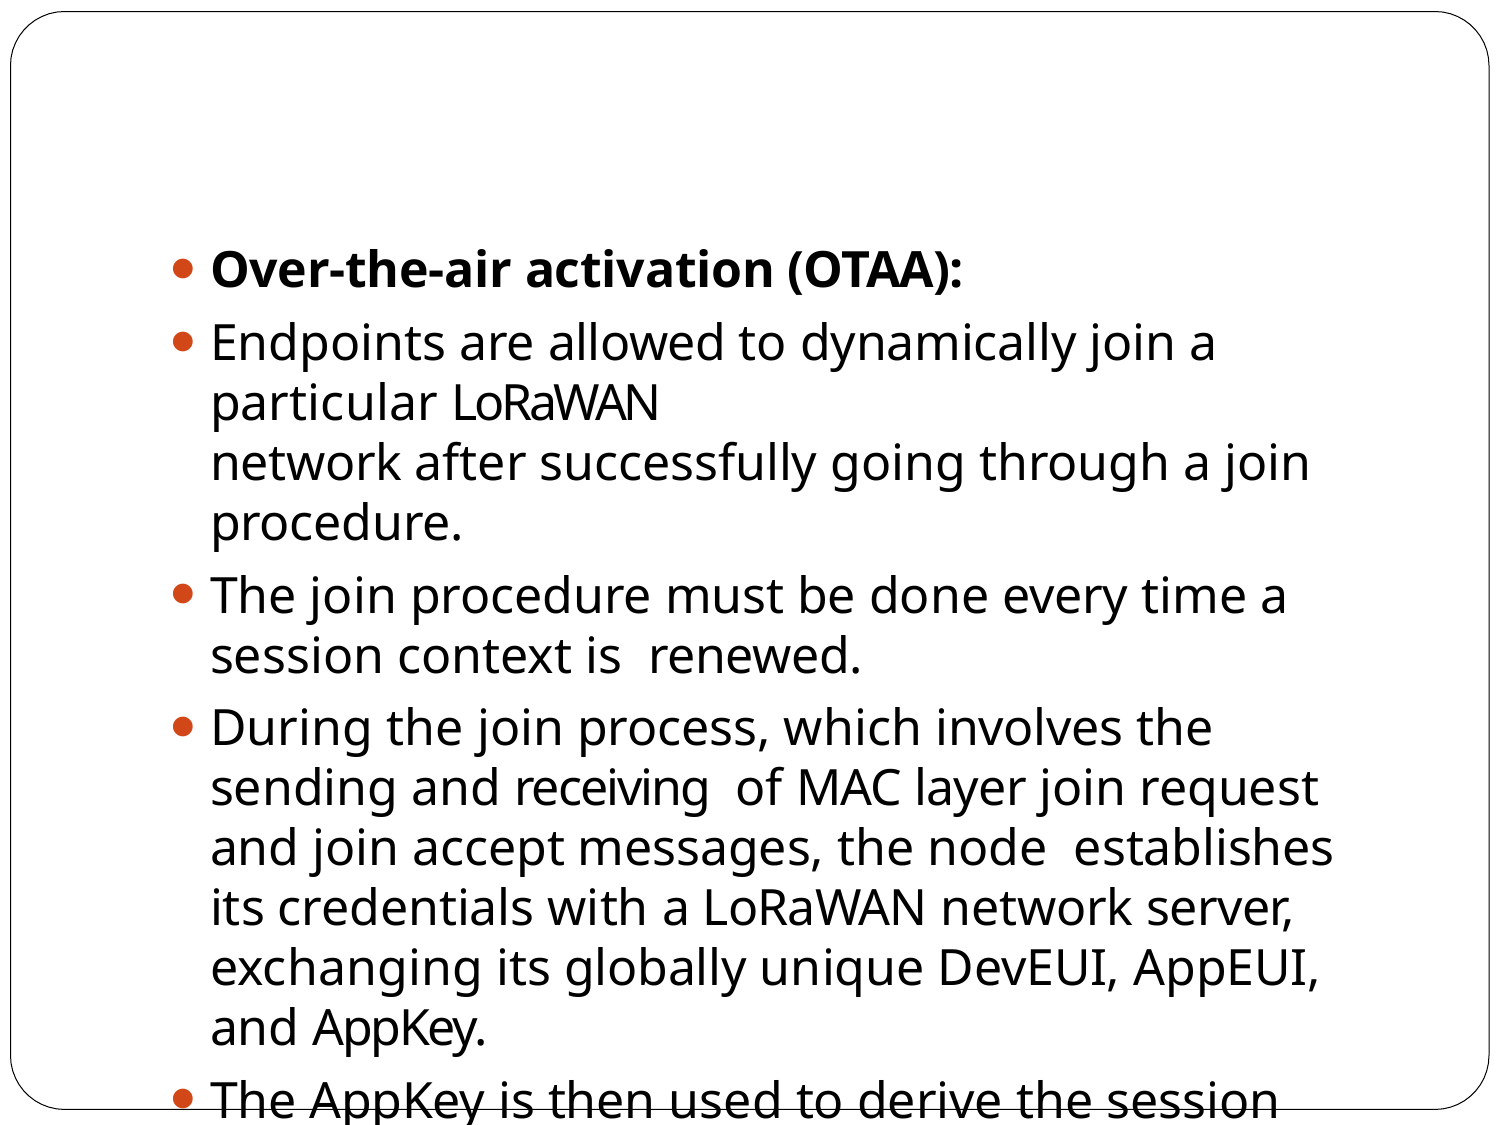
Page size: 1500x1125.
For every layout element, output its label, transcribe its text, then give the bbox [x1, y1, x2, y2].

text_box Over-the-air activation (OTAA): Endpoints are allowed to dynamically join a particular LoRaWAN network after successfully going through a join procedure. The join procedure must be done every time a session context is renewed. During the join process, which involves the sending and receiving of MAC layer join request and join accept messages, the node establishes its credentials with a LoRaWAN network server, exchanging its globally unique DevEUI, AppEUI, and AppKey. The AppKey is then used to derive the session NwkSKey and AppSKey keys [162, 223, 1391, 1125]
